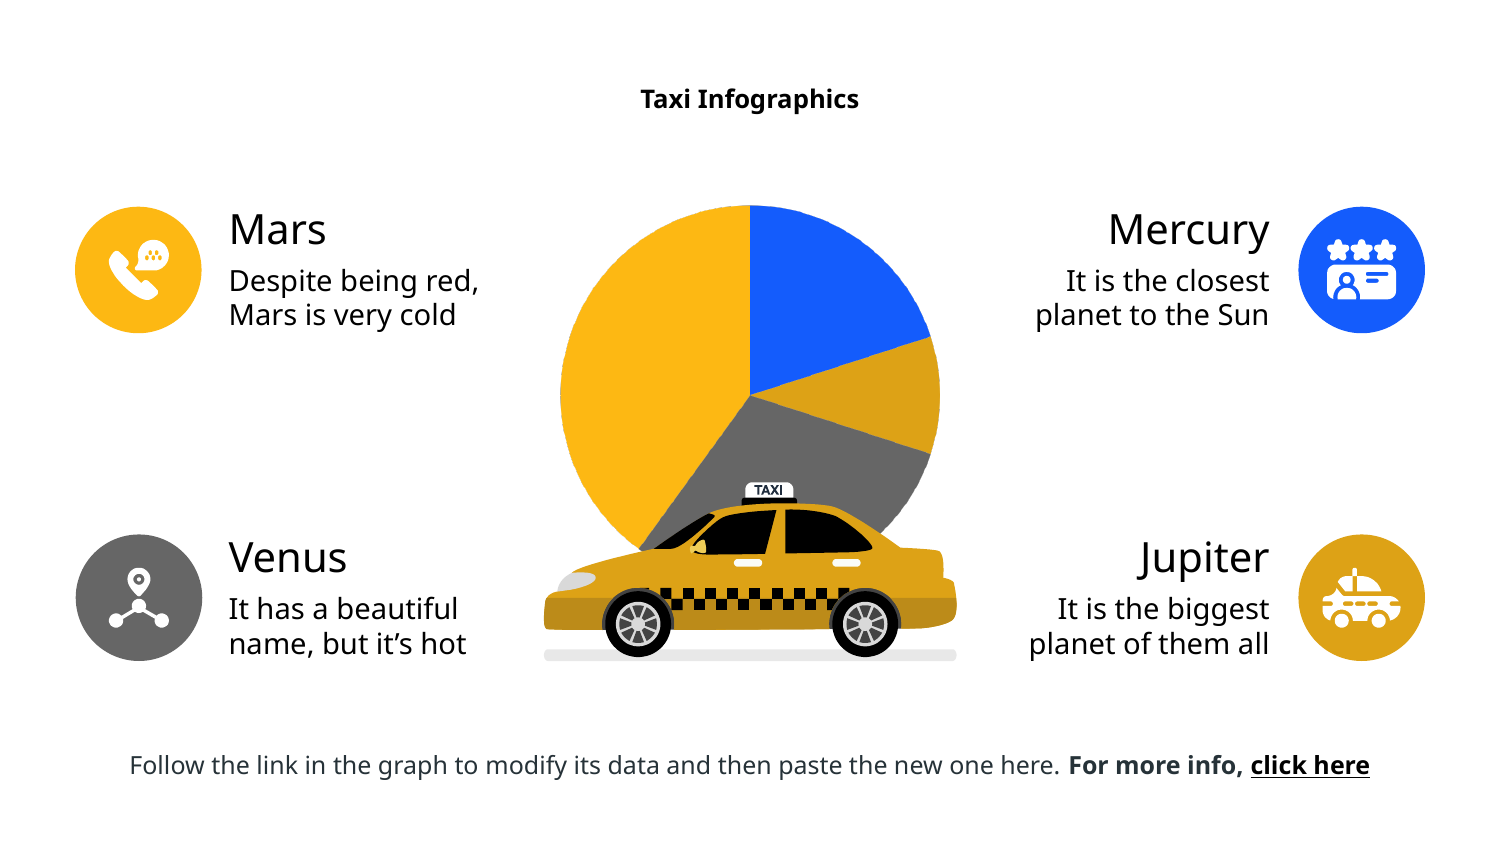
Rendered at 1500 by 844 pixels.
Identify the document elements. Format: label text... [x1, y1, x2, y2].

text_box [75, 534, 203, 662]
picture [543, 183, 957, 482]
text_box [108, 567, 170, 628]
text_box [986, 528, 1285, 668]
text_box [1322, 567, 1401, 628]
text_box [543, 482, 957, 662]
text_box [75, 206, 202, 334]
title Taxi Infographics [75, 67, 1425, 129]
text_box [108, 239, 170, 301]
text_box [1326, 238, 1397, 300]
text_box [213, 528, 512, 668]
text_box [1298, 206, 1426, 334]
text_box [1298, 534, 1426, 662]
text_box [986, 199, 1285, 339]
text_box Follow the link in the graph to modify its data and then paste the new one here. For more info, click here [74, 736, 1425, 797]
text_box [213, 199, 512, 339]
